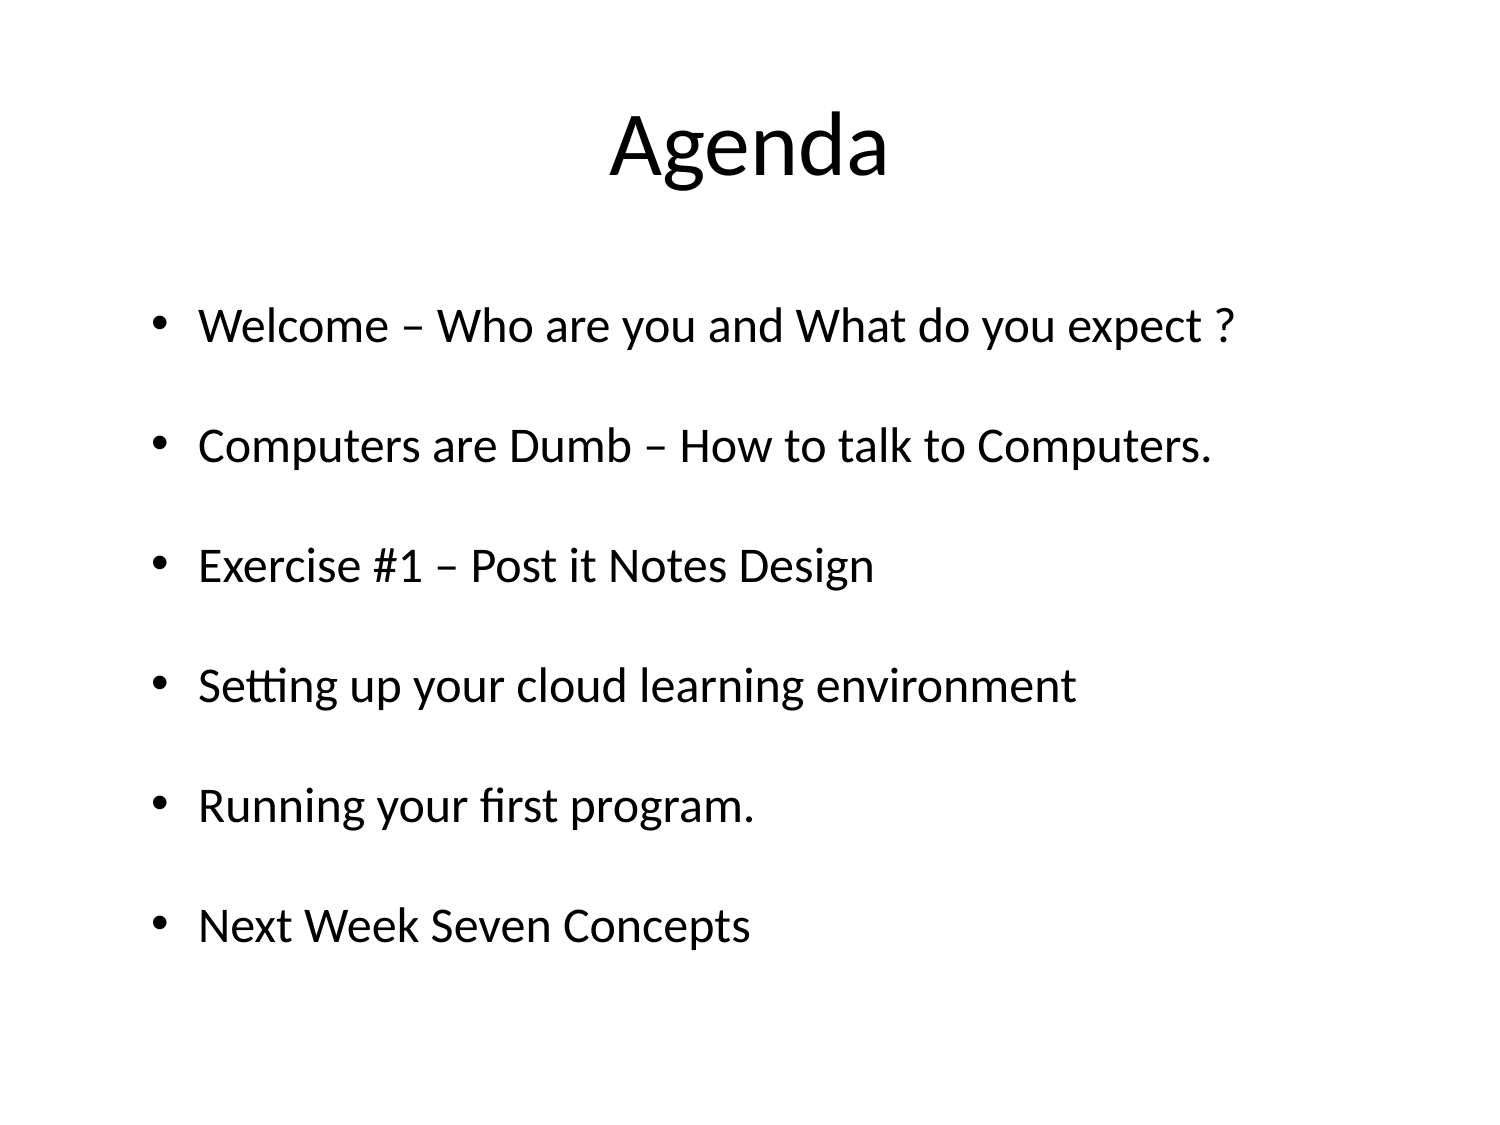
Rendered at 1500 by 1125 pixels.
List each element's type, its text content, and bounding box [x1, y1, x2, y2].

title Agenda [75, 45, 1425, 233]
text_box Welcome – Who are you and What do you expect ? Computers are Dumb – How to talk to Computers. Exercise #1 – Post it Notes Design Setting up your cloud learning environment Running your first program. Next Week Seven Concepts [136, 284, 1370, 1065]
